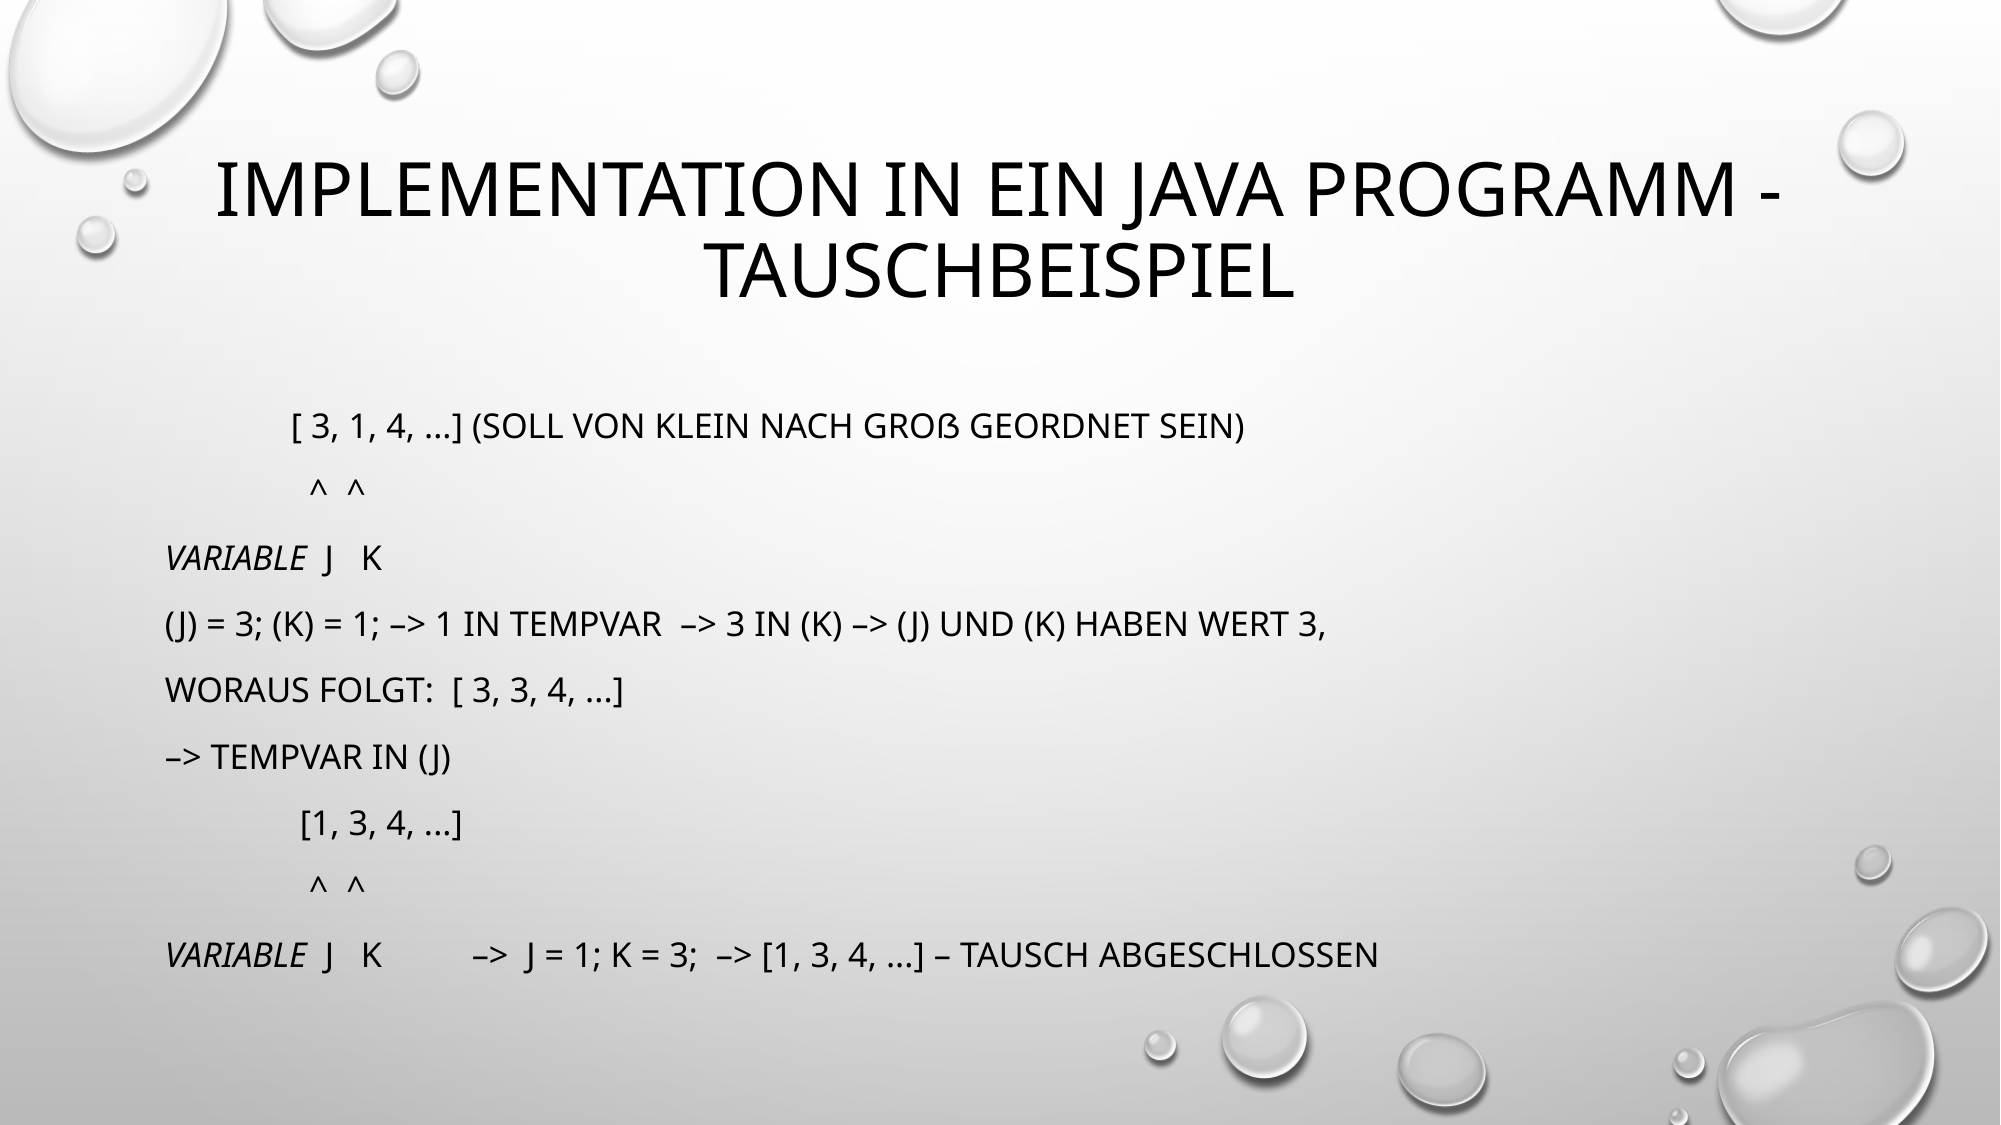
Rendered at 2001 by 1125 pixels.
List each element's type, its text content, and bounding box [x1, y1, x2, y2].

title Implementation in ein java programm - tauschbeispiel [149, 101, 1851, 364]
list [ 3, 1, 4, ...] (soll von klein nach groß geordnet sein) ^ ^ Variable j k (j) = 3; (k) = 1; –> 1 in tempVar –> 3 in (k) –> (j) und (k) haben Wert 3, woraus folgt: [ 3, 3, 4, ...] –> tempVar in (j) [1, 3, 4, ...] ^ ^ Variable j k –> j = 1; k = 3; –> [1, 3, 4, ...] – Tausch abgeschlossen [149, 388, 1867, 987]
picture [0, 0, 2000, 1125]
